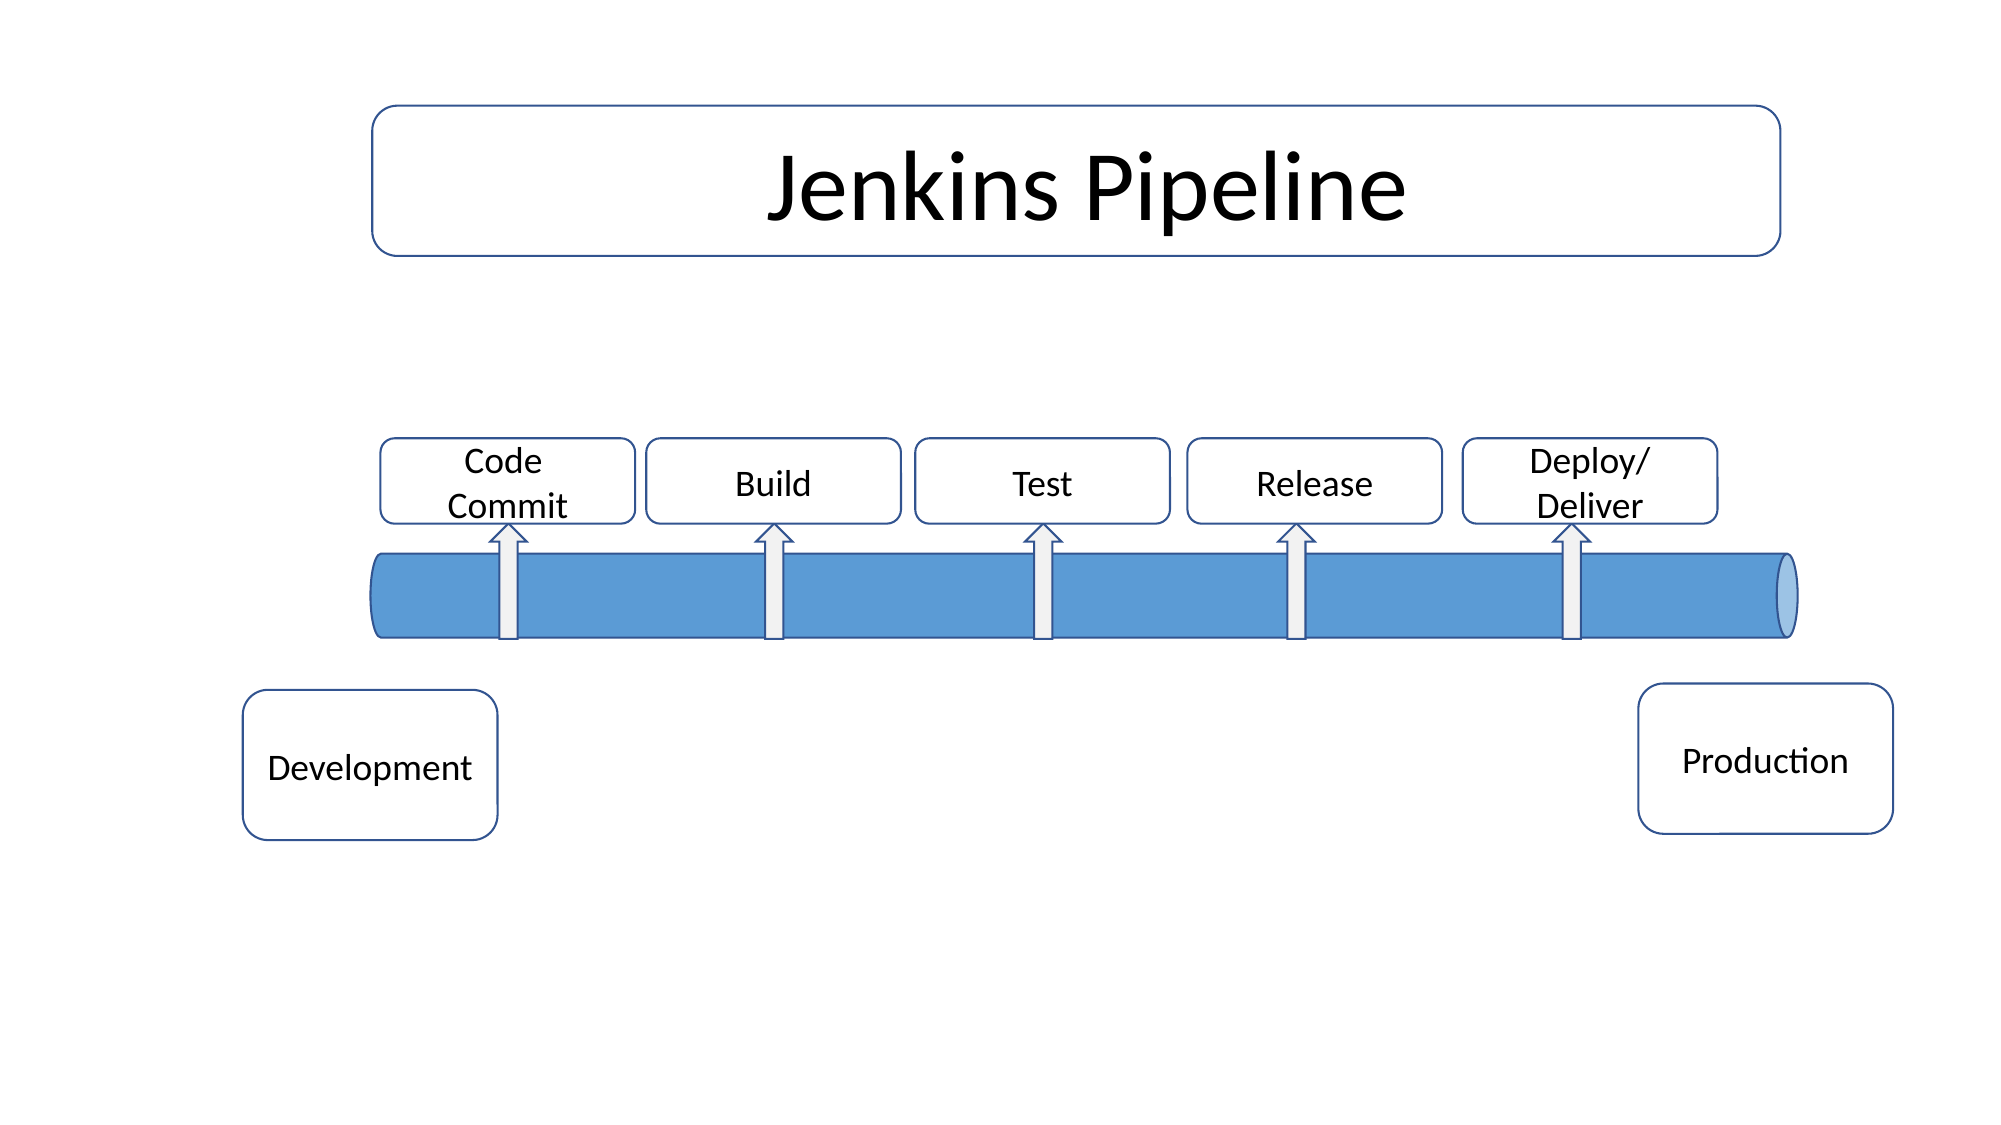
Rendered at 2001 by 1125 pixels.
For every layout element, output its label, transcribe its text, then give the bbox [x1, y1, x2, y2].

text_box Test [914, 437, 1172, 525]
text_box [1022, 525, 1064, 640]
text_box [487, 525, 530, 640]
text_box Jenkins Pipeline [371, 104, 1782, 257]
text_box [1582, 552, 1799, 639]
text_box Development [241, 688, 499, 842]
text_box Release [1186, 437, 1444, 525]
text_box Production [1637, 682, 1895, 835]
text_box [1054, 552, 1286, 639]
text_box [753, 525, 795, 640]
text_box [519, 552, 764, 639]
text_box Code Commit [379, 437, 637, 525]
text_box [1275, 525, 1318, 640]
text_box Deploy/ Deliver [1461, 437, 1719, 525]
text_box [1307, 552, 1561, 639]
text_box [785, 552, 1033, 639]
text_box [369, 552, 498, 639]
text_box Build [645, 437, 903, 525]
text_box [1551, 525, 1593, 640]
